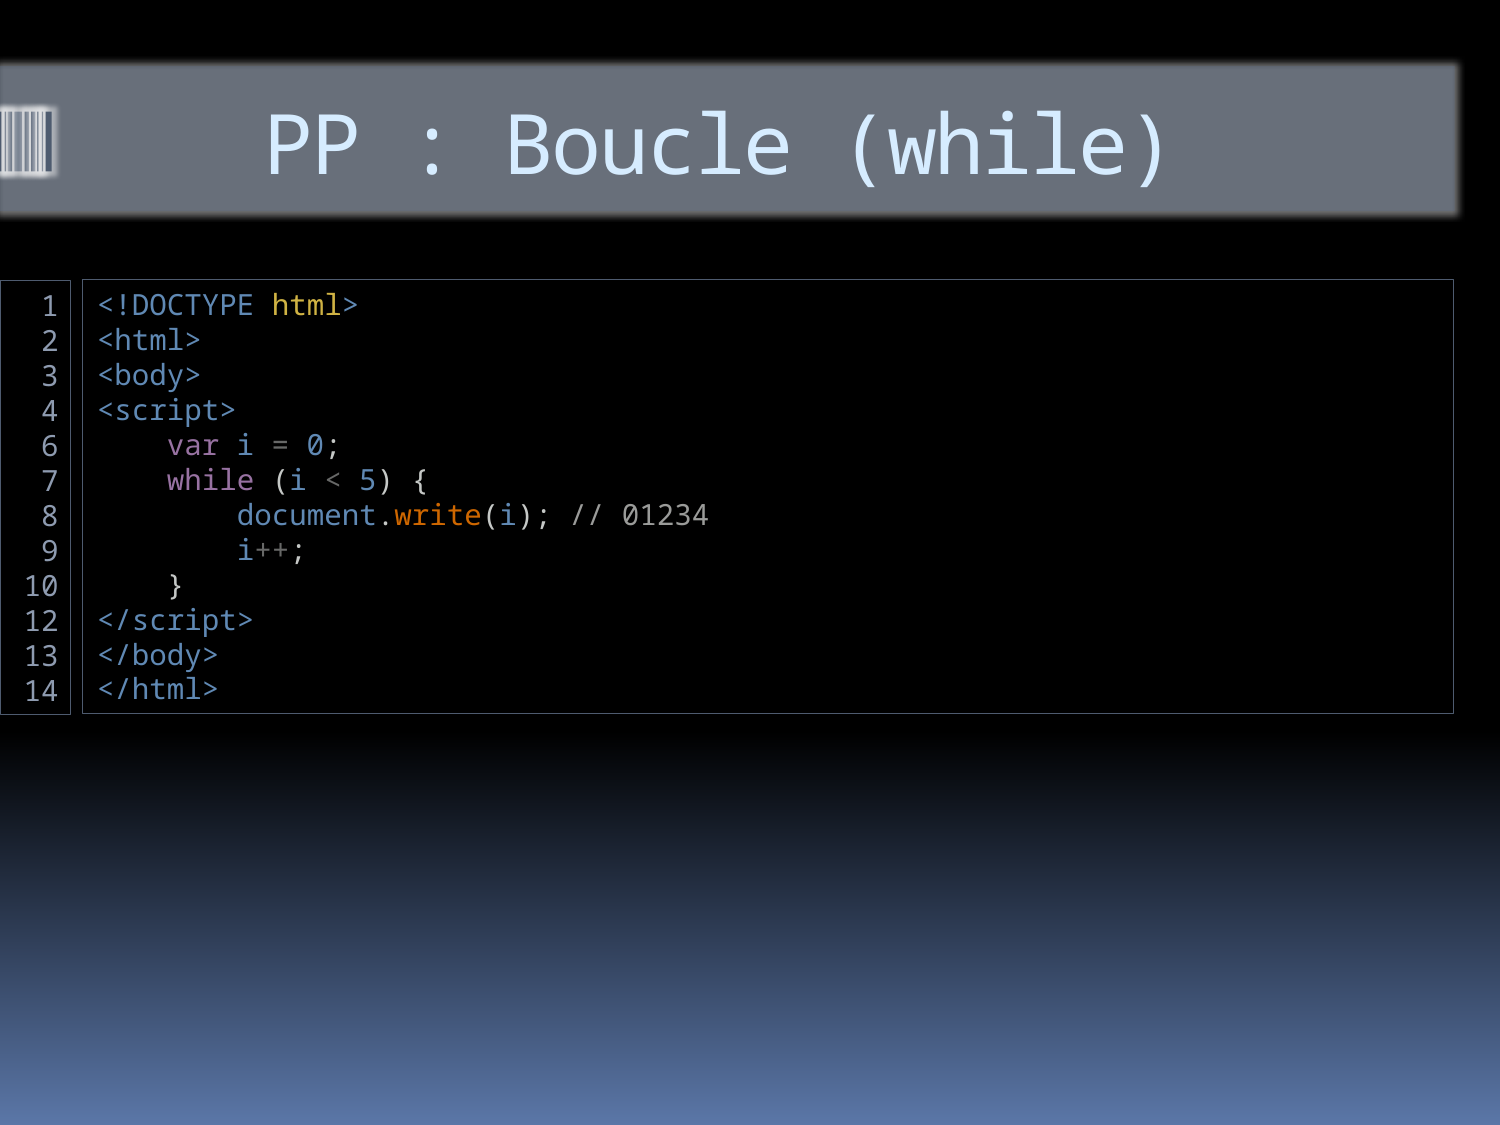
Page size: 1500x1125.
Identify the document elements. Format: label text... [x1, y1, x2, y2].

text_box <!DOCTYPE html> <html> <body> <script> var i = 0; while (i < 5) { document.write(i); // 01234 i++; } </script> </body> </html> [82, 278, 1454, 714]
title PP : Boucle (while) [82, 83, 1358, 234]
text_box 1 2 3 4 6 7 8 9 10 12 13 14 [0, 280, 71, 715]
